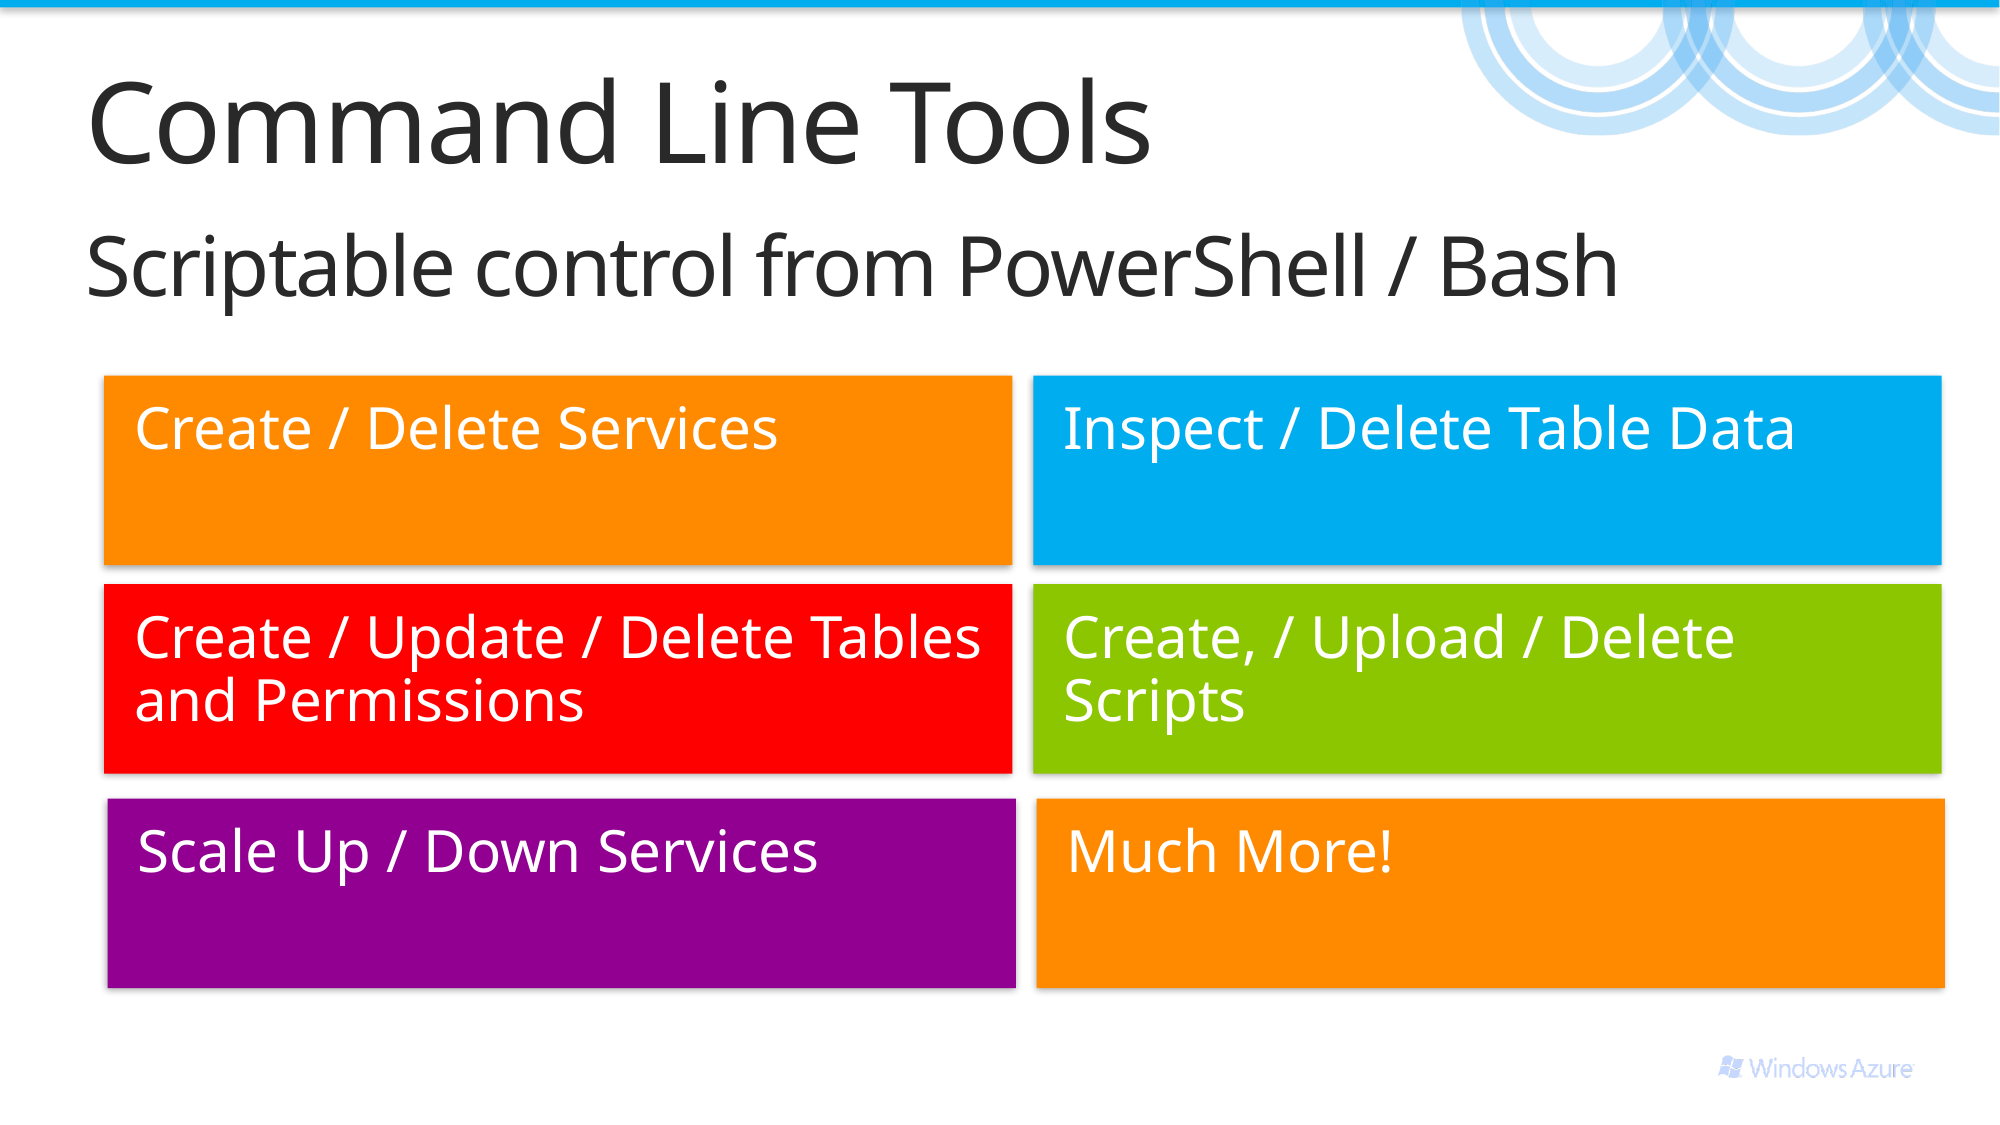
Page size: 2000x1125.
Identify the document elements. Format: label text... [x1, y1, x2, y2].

text_box Create / Delete Services [103, 375, 1013, 566]
title Command Line Tools [85, 66, 1914, 191]
text_box Create, / Upload / Delete Scripts [1033, 583, 1942, 774]
picture [1462, 0, 2000, 136]
text_box Inspect / Delete Table Data [1033, 375, 1942, 566]
text_box Create / Update / Delete Tables and Permissions [103, 583, 1013, 774]
text_box Scale Up / Down Services [107, 798, 1017, 989]
text_box Much More! [1036, 798, 1946, 989]
list Scriptable control from PowerShell / Bash [85, 224, 1914, 318]
